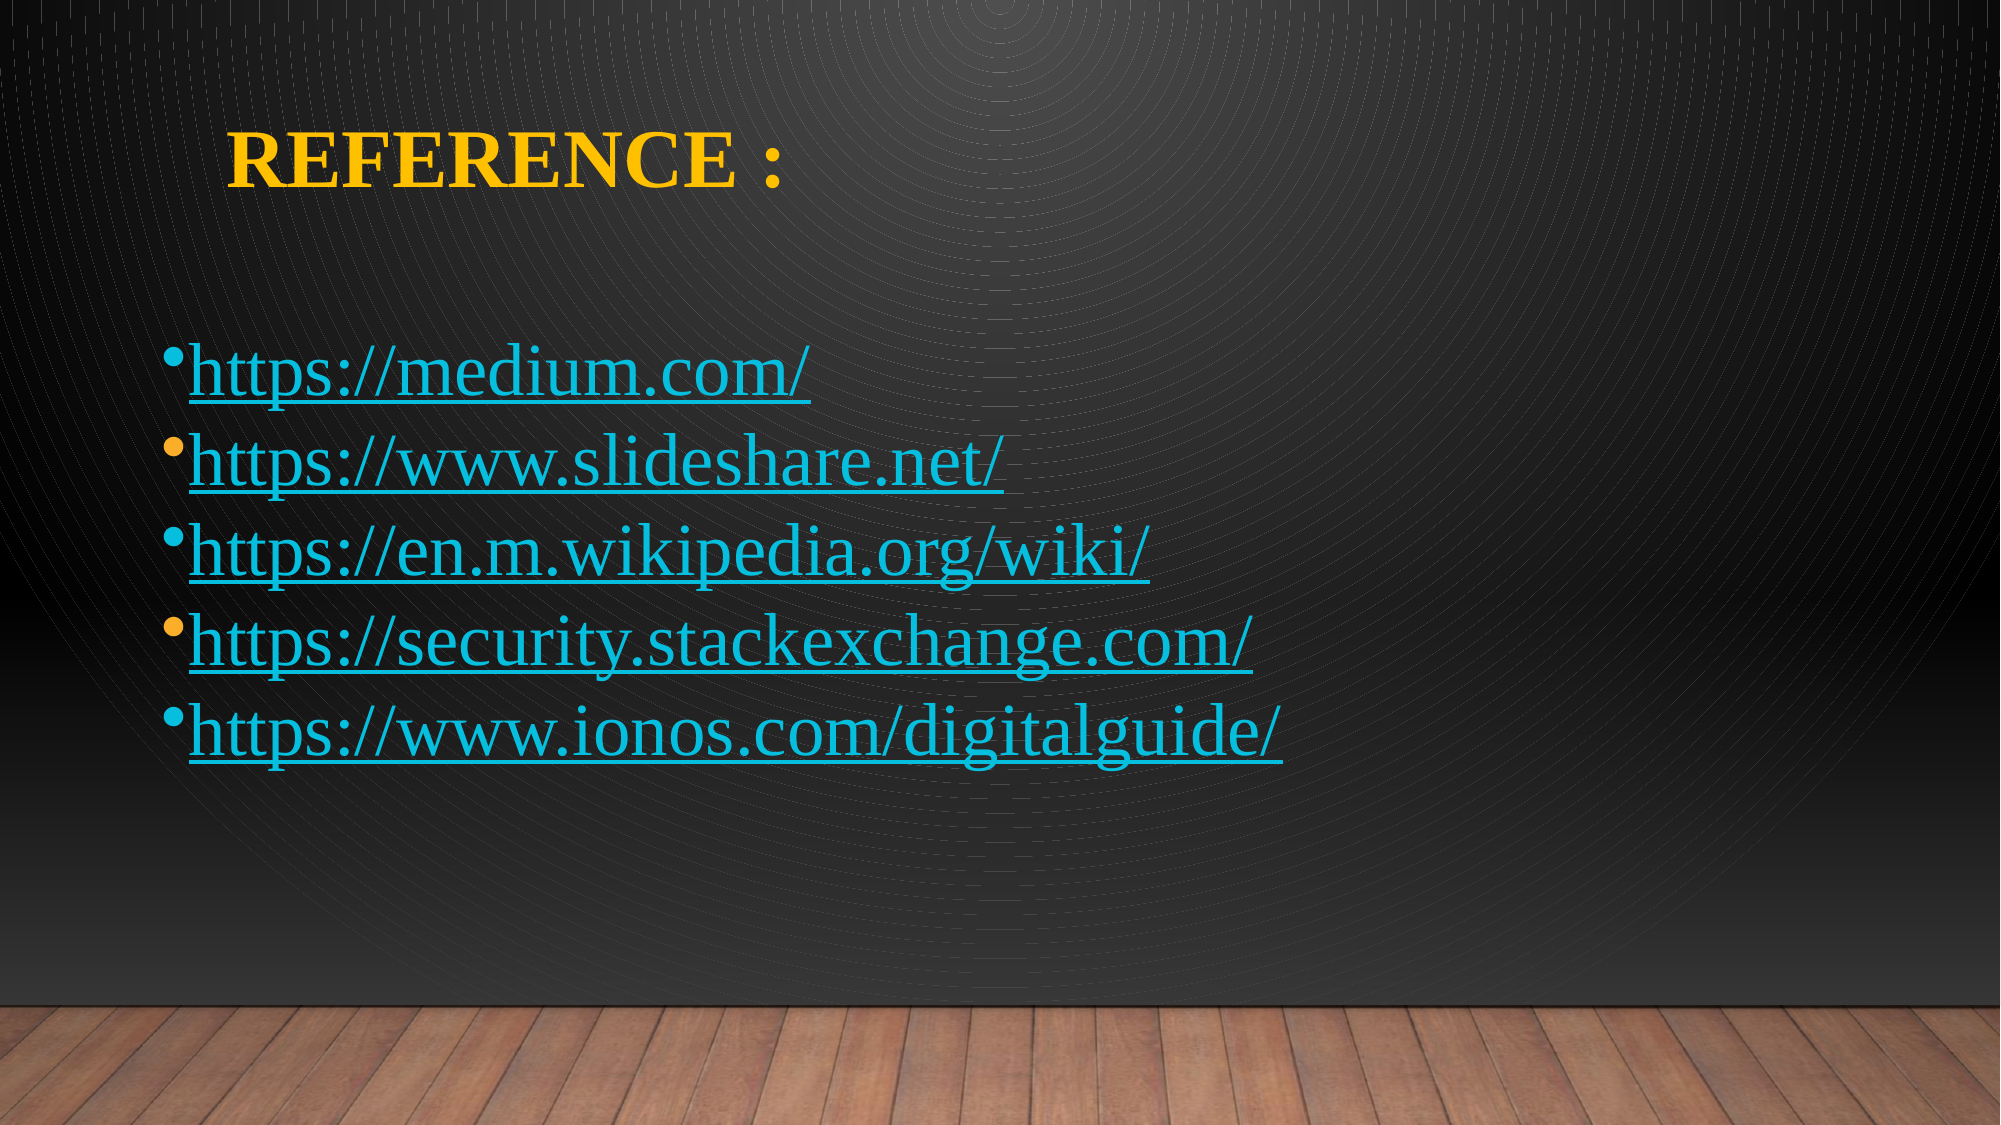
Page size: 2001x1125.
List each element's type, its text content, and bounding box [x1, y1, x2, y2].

picture [0, 1005, 2000, 1125]
text_box REFERENCE : [211, 96, 803, 212]
text_box https://medium.com/ https://www.slideshare.net/ https://en.m.wikipedia.org/wiki/ https://security.stackexchange.com/ https://www.ionos.com/digitalguide/ [147, 313, 1911, 869]
